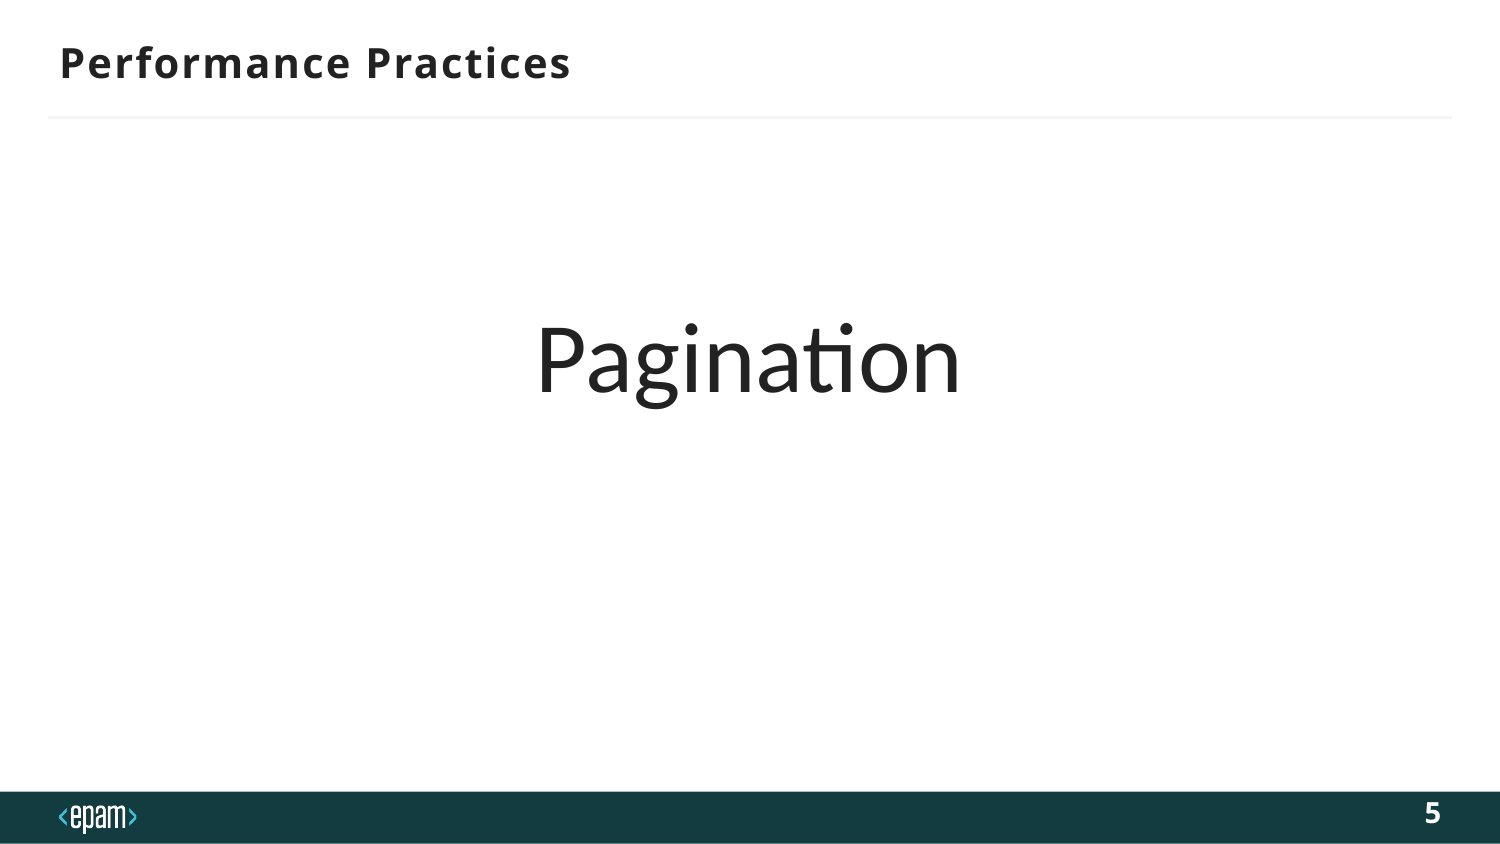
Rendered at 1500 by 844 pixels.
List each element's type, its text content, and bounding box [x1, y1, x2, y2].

title Performance Practices [59, 37, 1442, 87]
text_box Pagination [521, 285, 979, 421]
slide_number 5 [1216, 791, 1442, 844]
